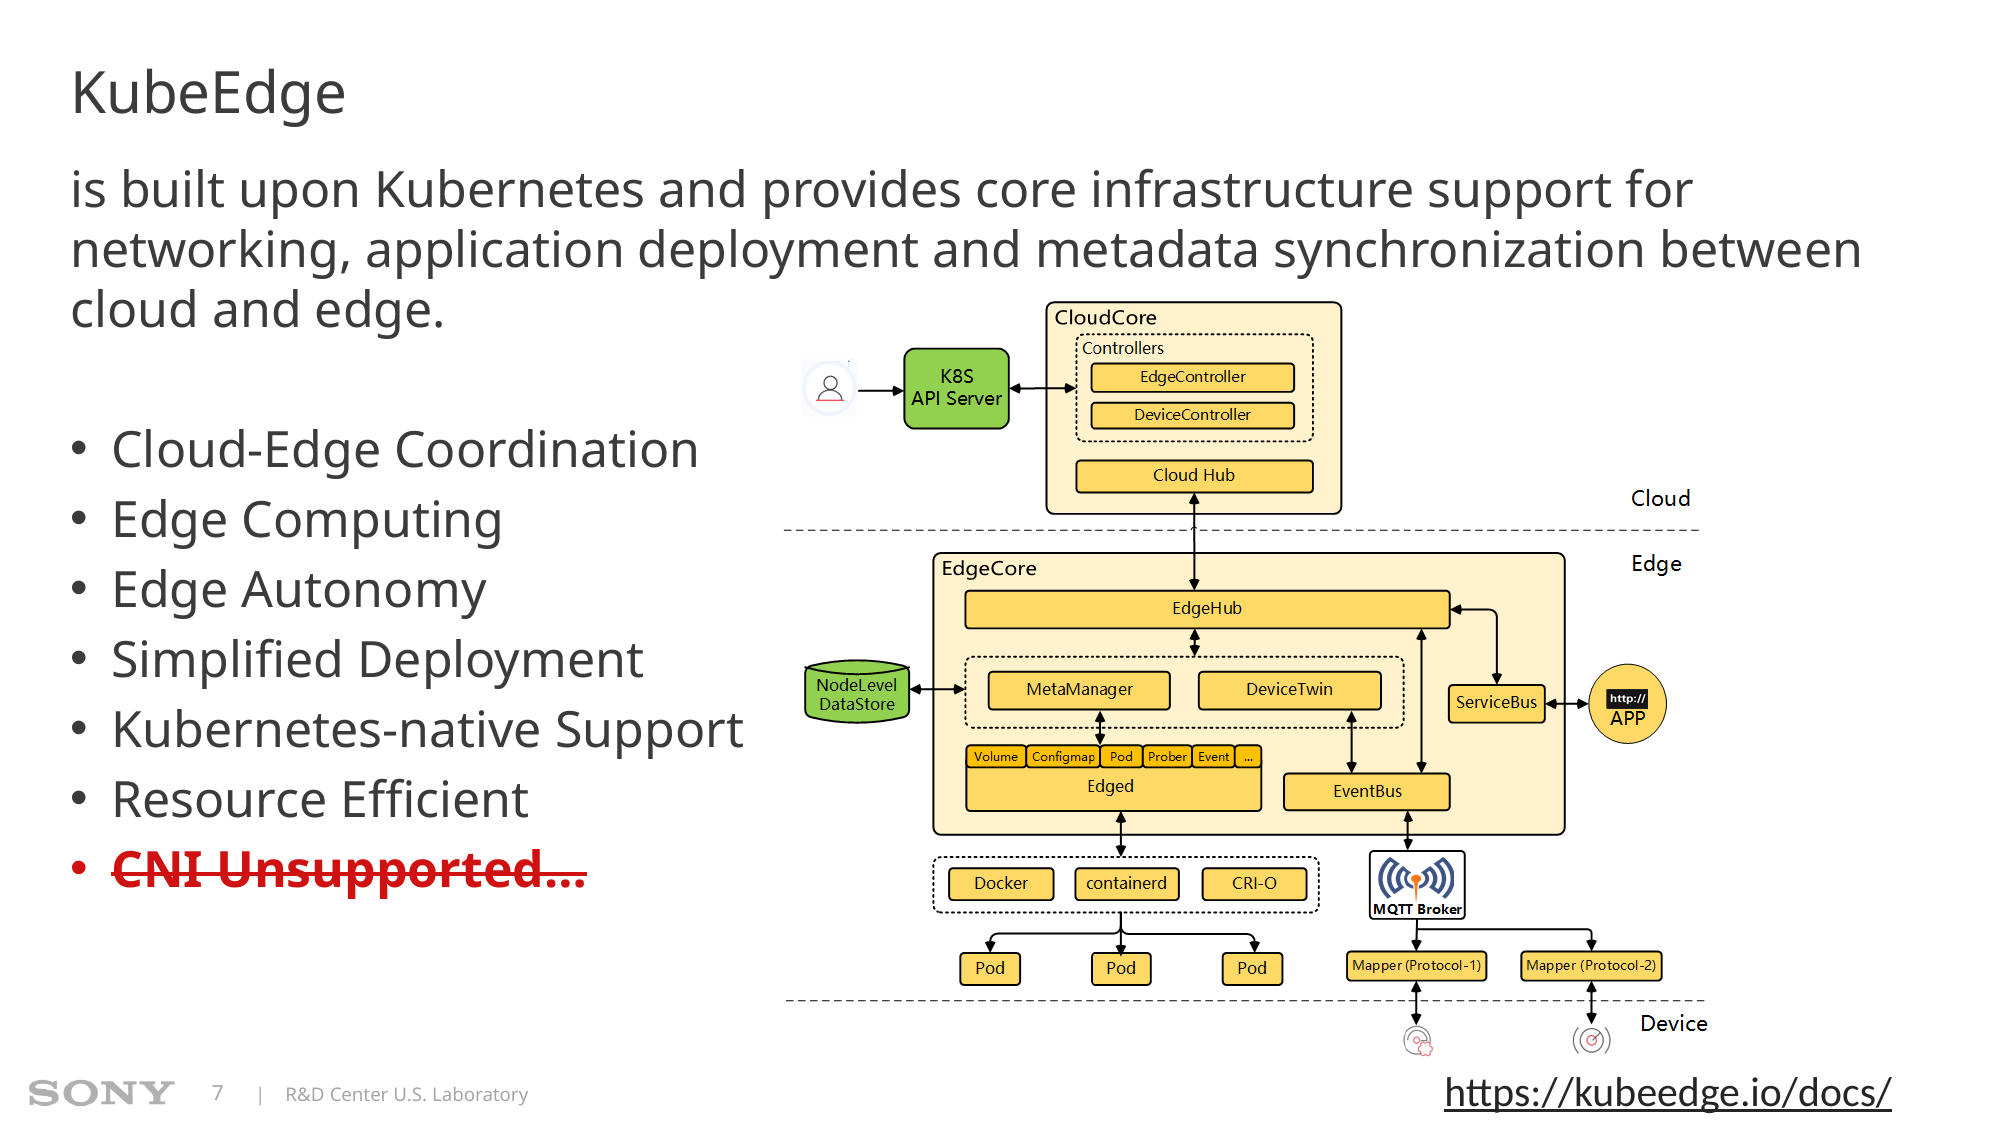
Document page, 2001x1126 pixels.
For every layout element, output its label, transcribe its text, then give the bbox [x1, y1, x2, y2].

title KubeEdge [55, 54, 1944, 139]
list is built upon Kubernetes and provides core infrastructure support for networking, application deployment and metadata synchronization between cloud and edge. Cloud-Edge Coordination Edge Computing Edge Autonomy Simplified Deployment Kubernetes-native Support Resource Efficient CNI Unsupported… [55, 150, 1945, 1059]
text_box https://kubeedge.io/docs/ [1429, 1057, 1964, 1122]
picture [781, 299, 1718, 1058]
